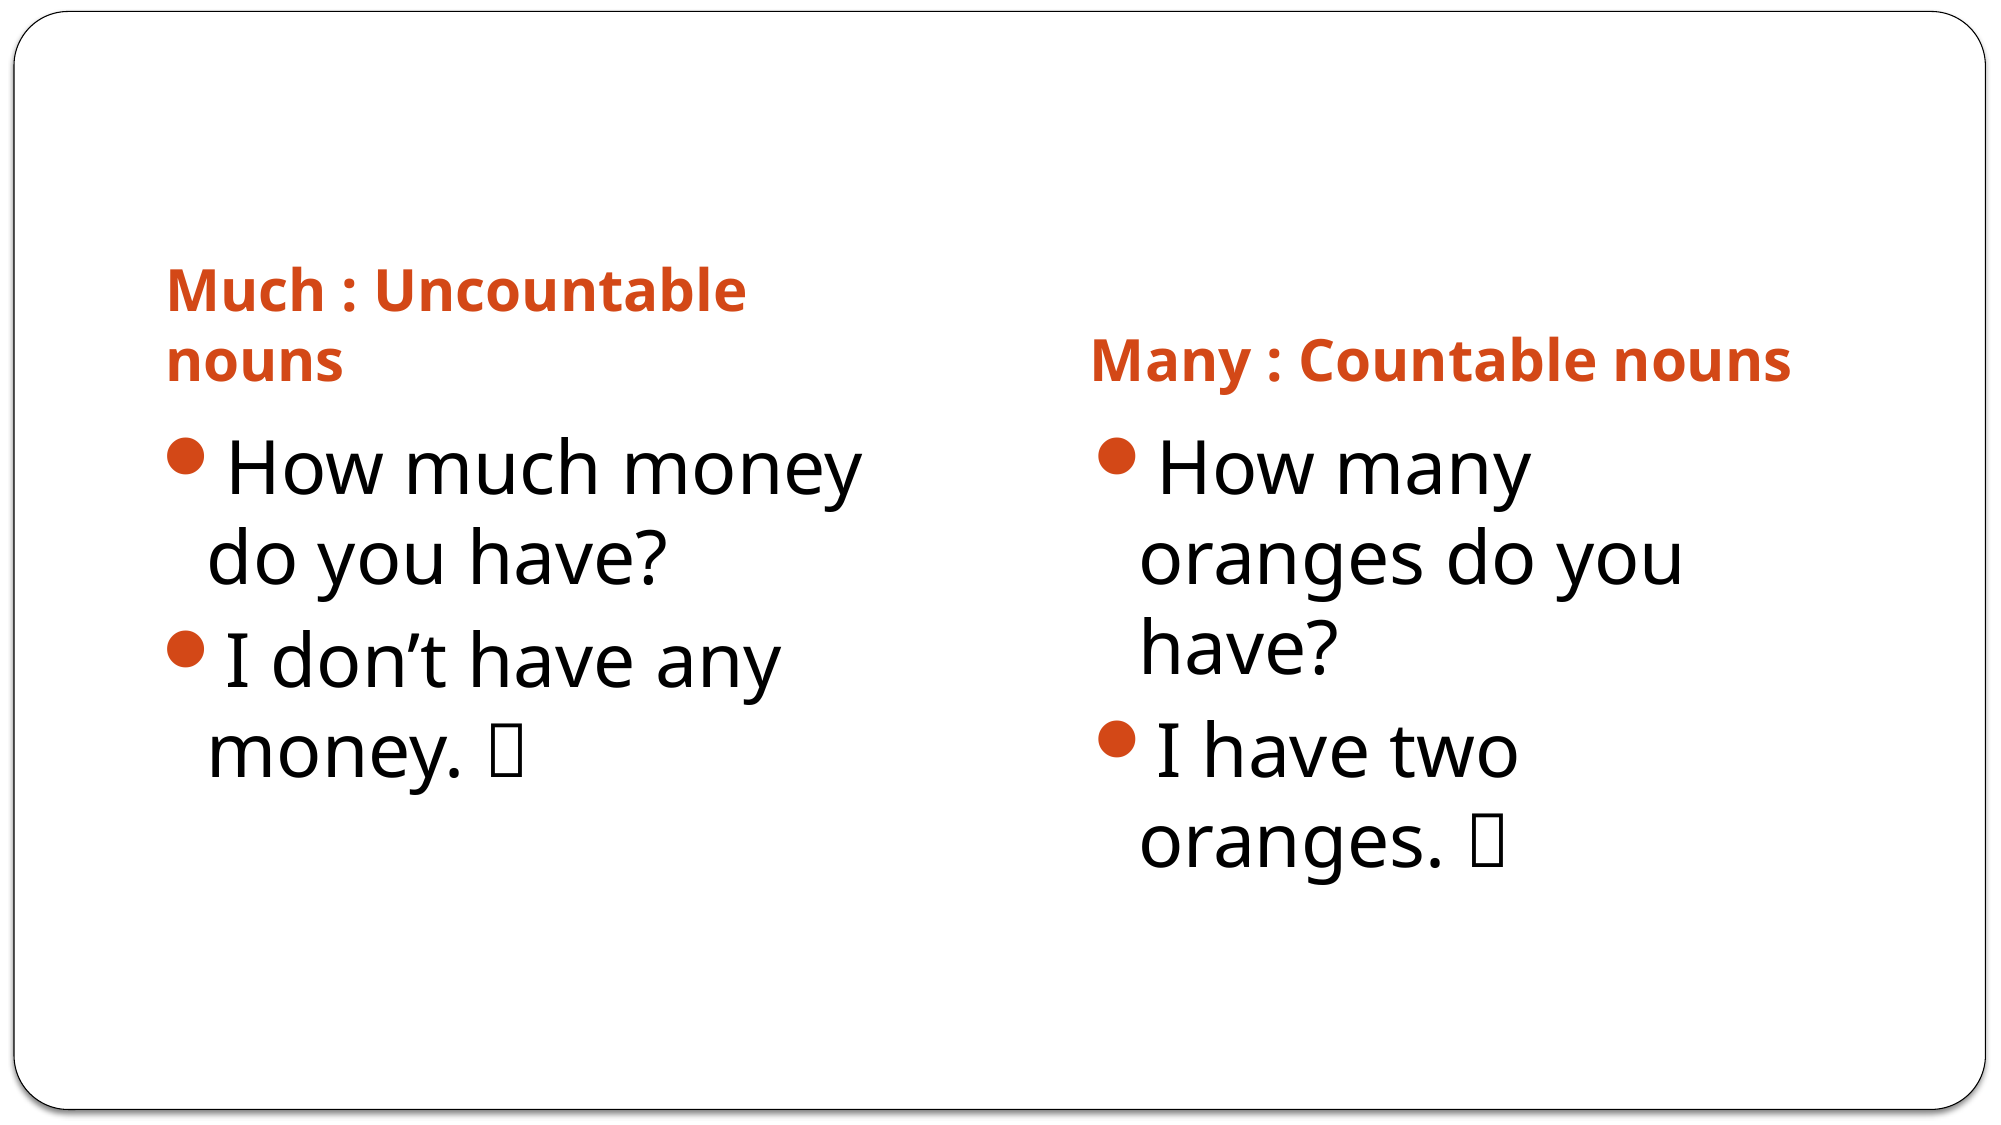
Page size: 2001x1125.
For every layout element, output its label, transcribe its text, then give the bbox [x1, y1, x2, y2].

list Much : Uncountable nouns [149, 274, 951, 401]
list Many : Countable nouns [1074, 274, 1876, 401]
list How many oranges do you have? I have two oranges.  [1078, 412, 1852, 988]
list How much money do you have? I don’t have any money.  [147, 412, 962, 988]
